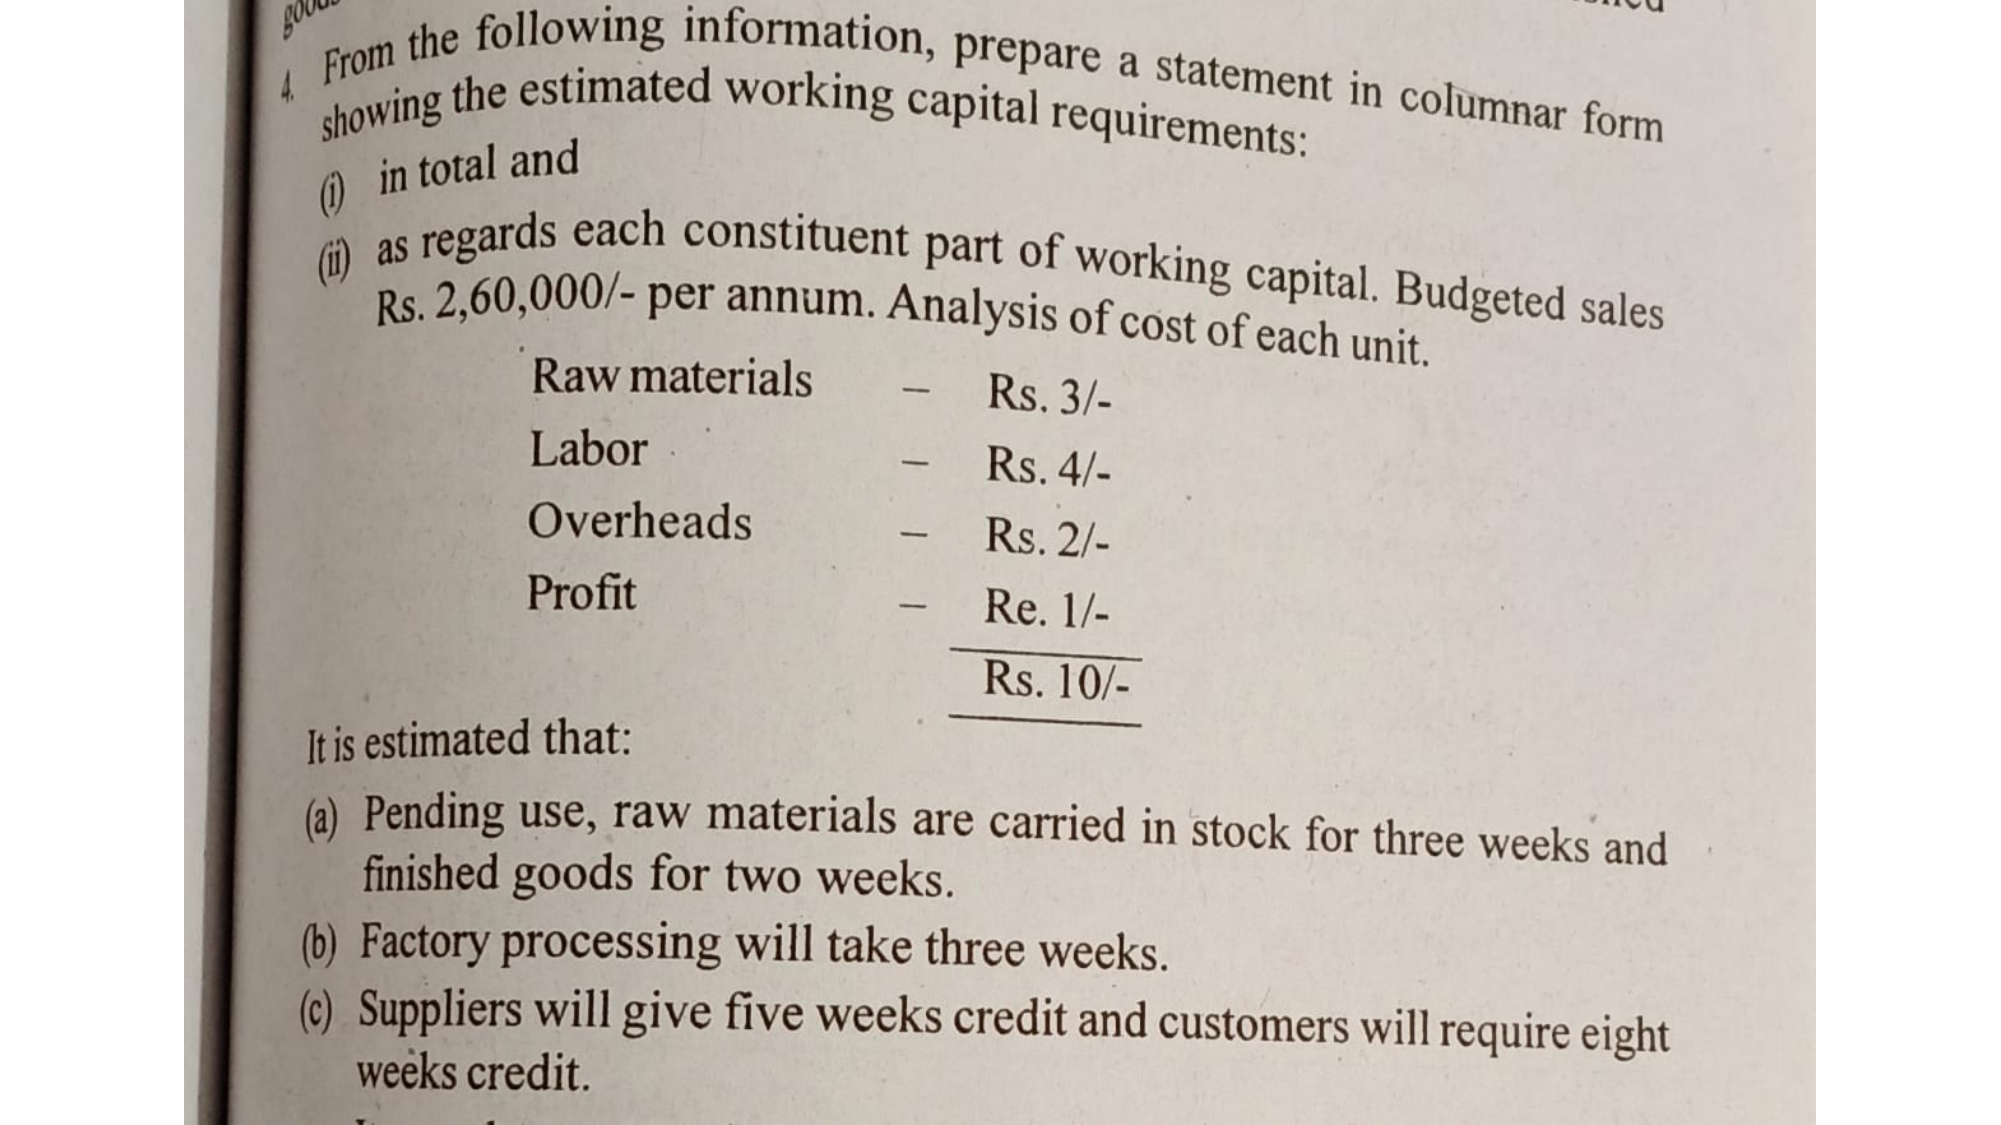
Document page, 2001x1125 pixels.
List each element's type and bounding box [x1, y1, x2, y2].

picture [184, 0, 1816, 1125]
